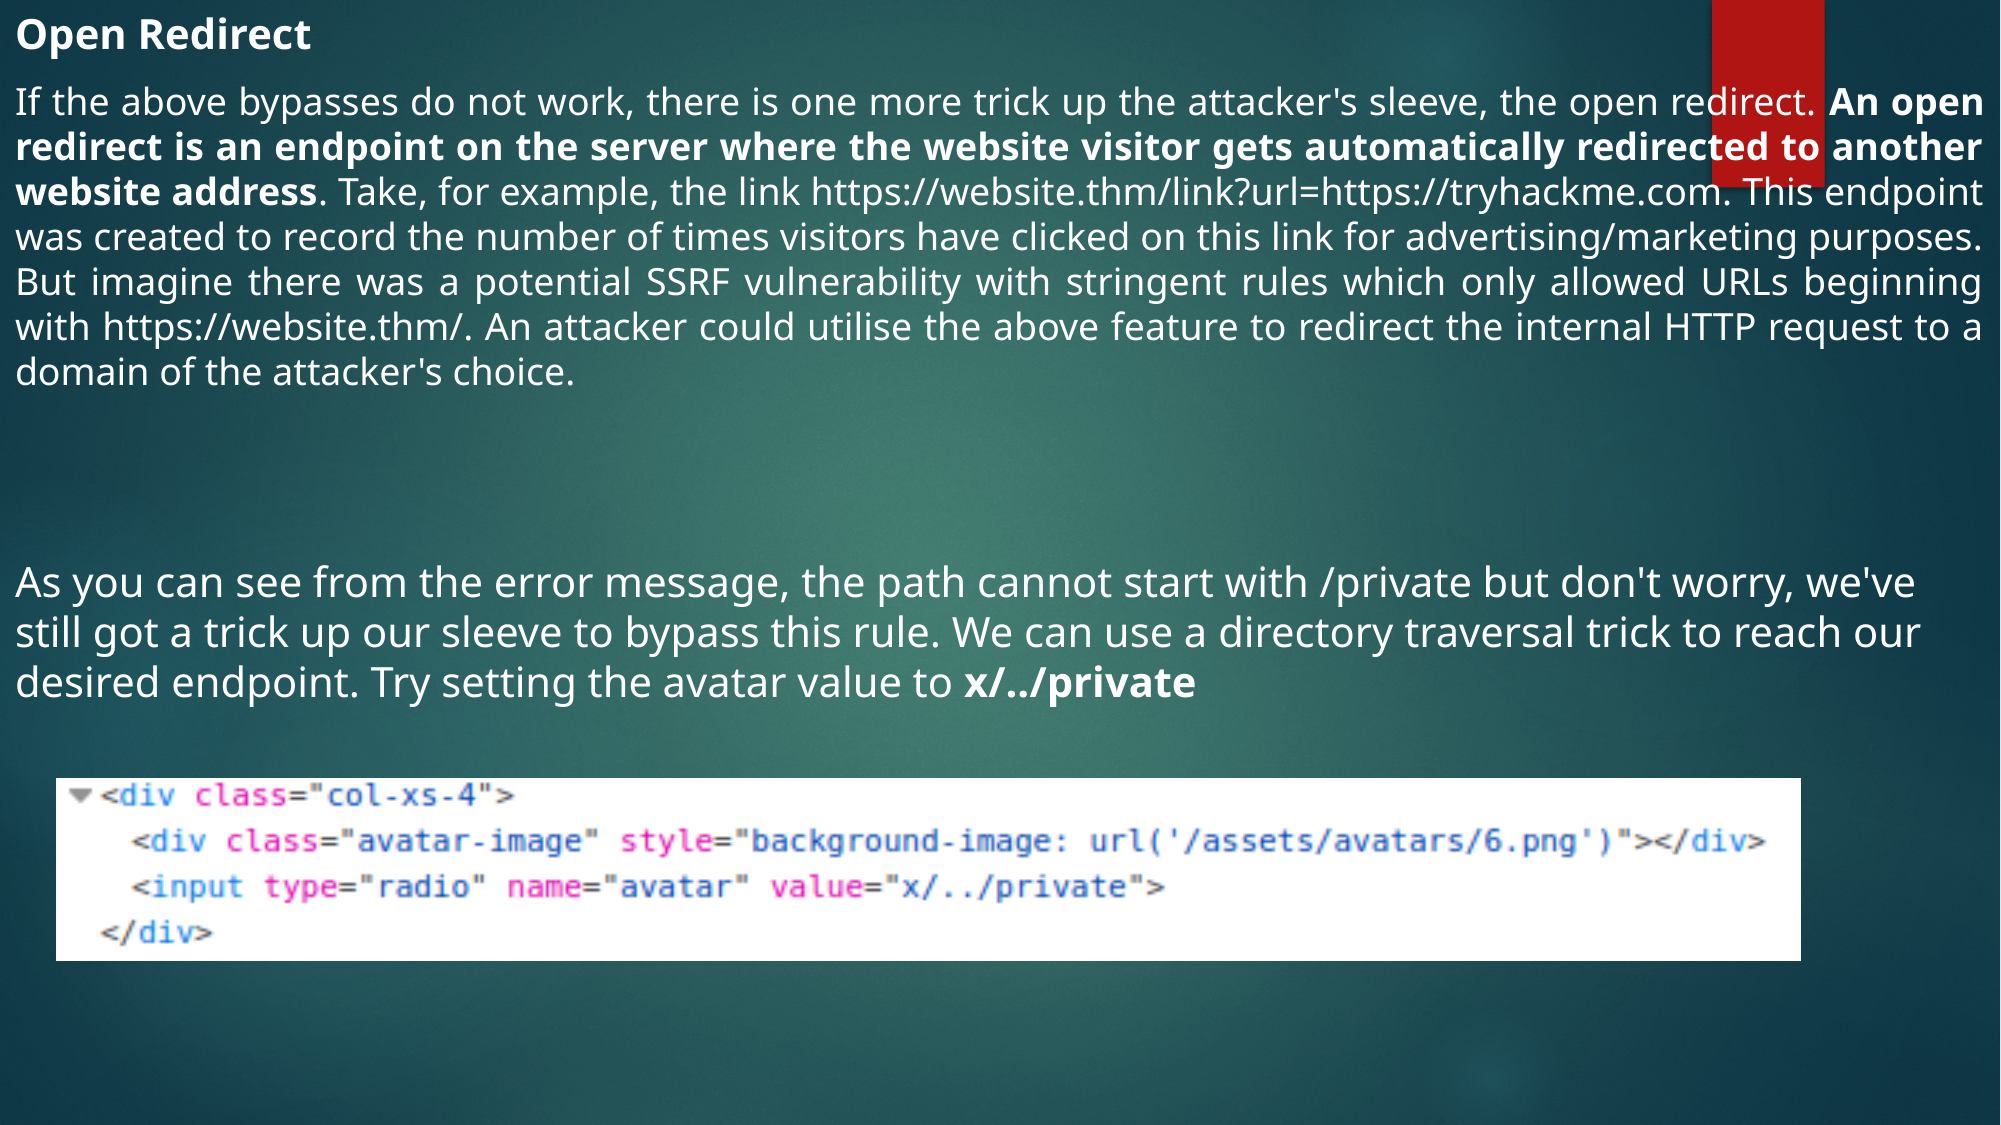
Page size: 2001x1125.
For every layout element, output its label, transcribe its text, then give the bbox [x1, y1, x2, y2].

list Open Redirect If the above bypasses do not work, there is one more trick up the attacker's sleeve, the open redirect. An open redirect is an endpoint on the server where the website visitor gets automatically redirected to another website address. Take, for example, the link https://website.thm/link?url=https://tryhackme.com. This endpoint was created to record the number of times visitors have clicked on this link for advertising/marketing purposes. But imagine there was a potential SSRF vulnerability with stringent rules which only allowed URLs beginning with https://website.thm/. An attacker could utilise the above feature to redirect the internal HTTP request to a domain of the attacker's choice. As you can see from the error message, the path cannot start with /private but don't worry, we've still got a trick up our sleeve to bypass this rule. We can use a directory traversal trick to reach our desired endpoint. Try setting the avatar value to x/../private [0, 0, 2000, 1125]
picture [55, 778, 1801, 961]
